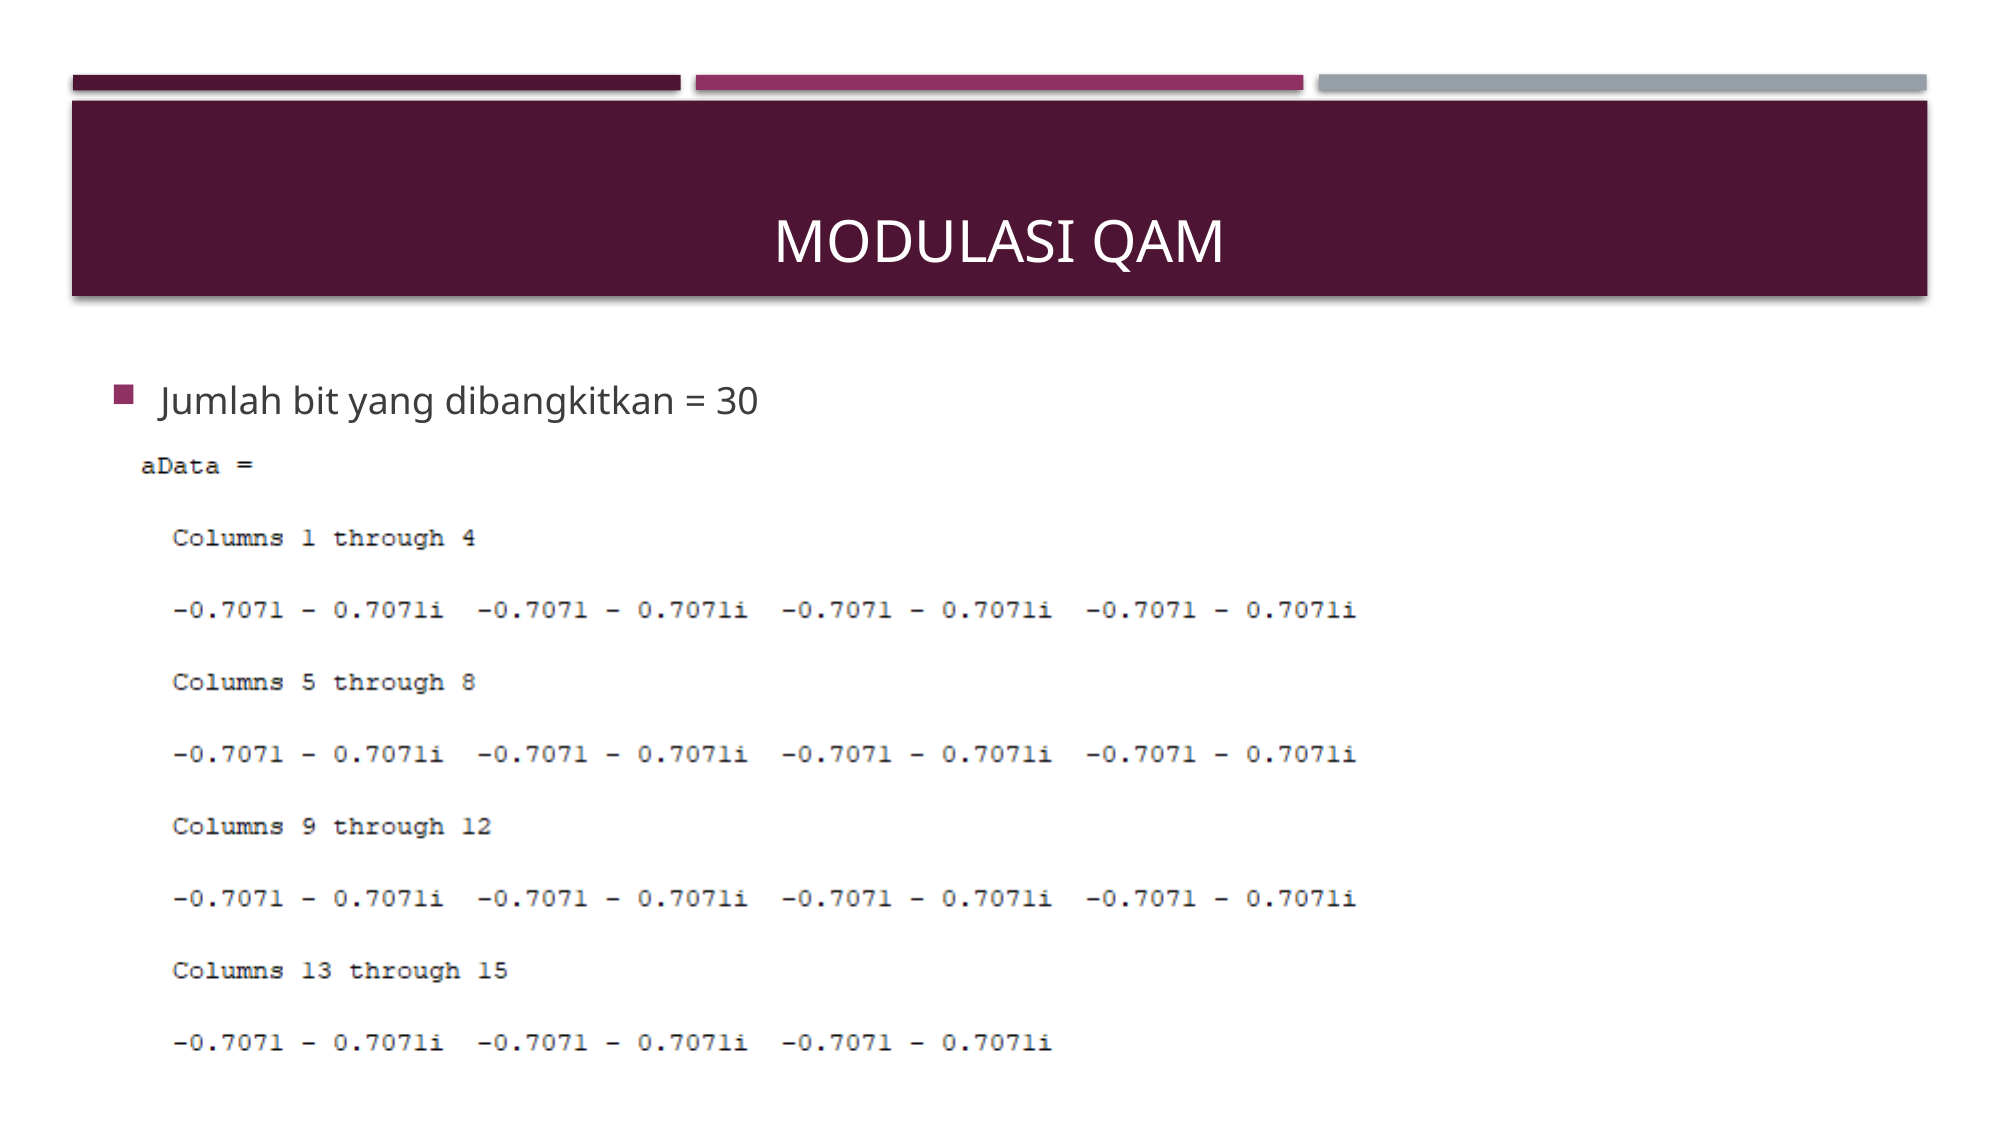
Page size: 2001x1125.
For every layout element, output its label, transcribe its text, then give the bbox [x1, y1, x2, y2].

picture [136, 441, 1413, 1086]
list Jumlah bit yang dibangkitkan = 30 [95, 357, 1905, 962]
title MODULASI QAM [95, 115, 1905, 282]
